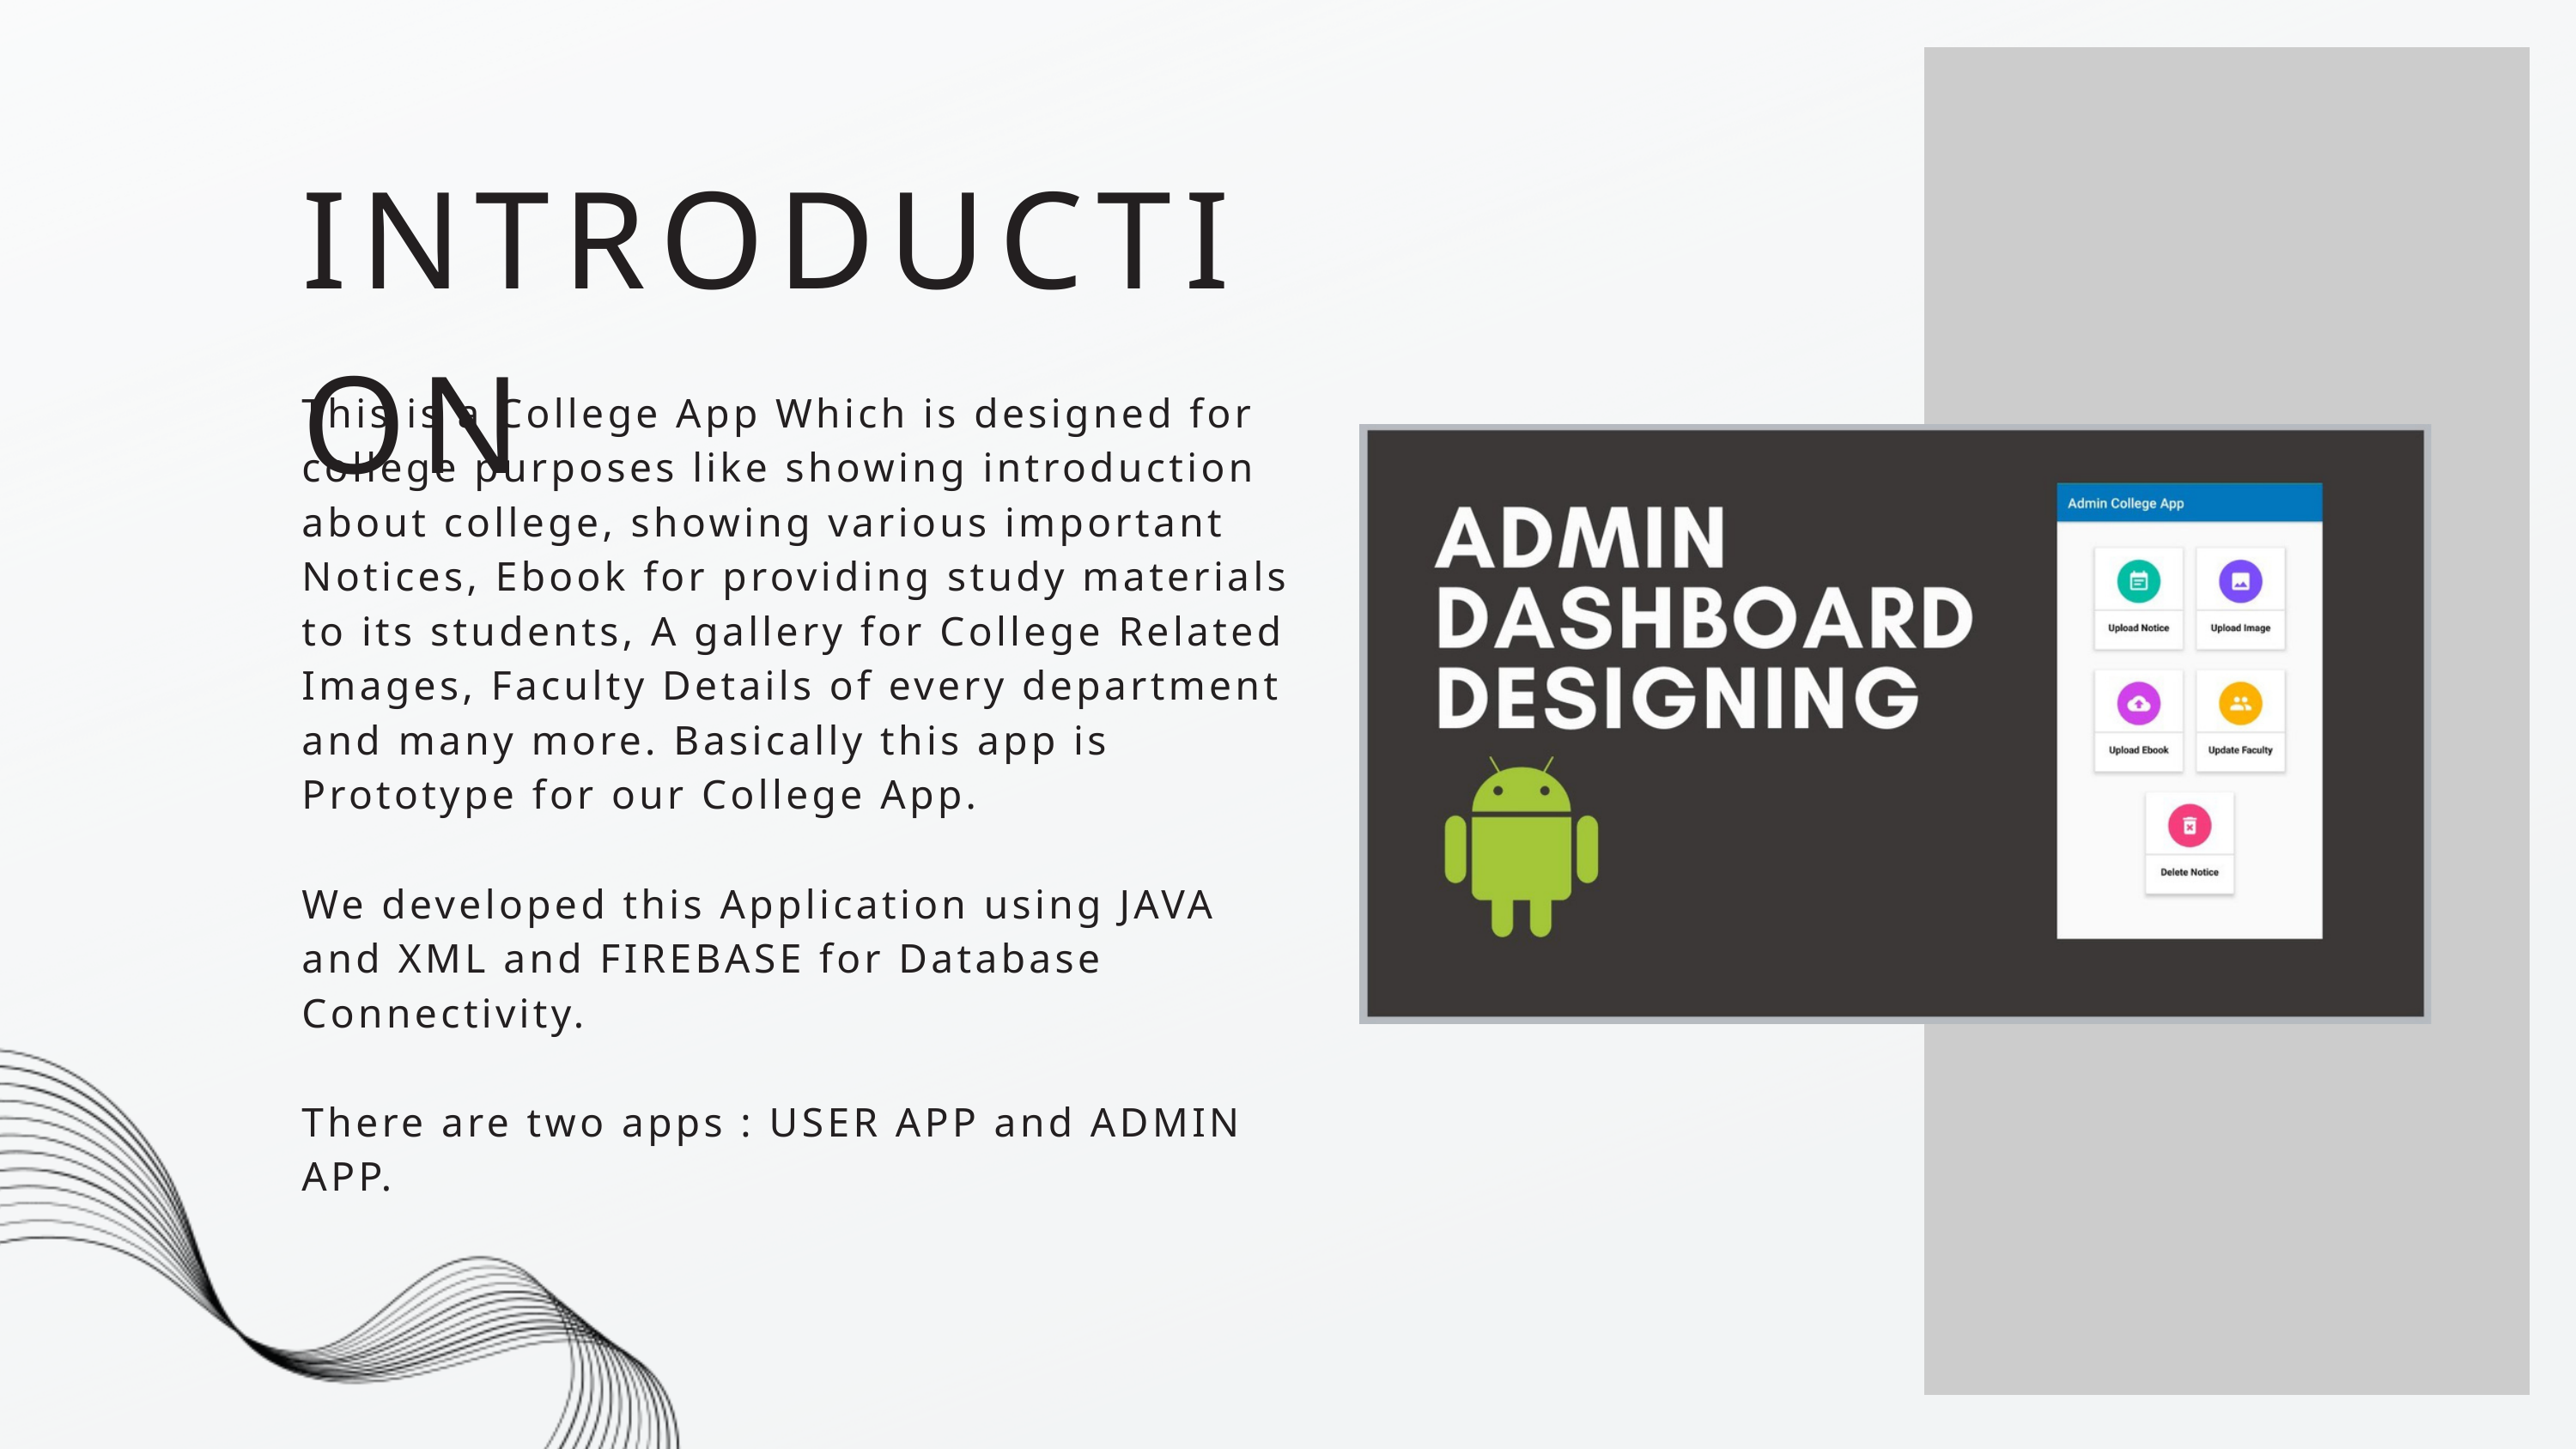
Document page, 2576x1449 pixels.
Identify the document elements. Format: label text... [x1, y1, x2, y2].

text_box [1359, 424, 1918, 1025]
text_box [1924, 47, 2530, 1396]
text_box [0, 1034, 682, 1449]
text_box INTRODUCTION [301, 130, 1347, 501]
text_box [0, 0, 2576, 1449]
text_box This is a College App Which is designed for college purposes like showing introduction about college, showing various important Notices, Ebook for providing study materials to its students, A gallery for College Related Images, Faculty Details of every department and many more. Basically this app is Prototype for our College App. We developed this Application using JAVA and XML and FIREBASE for Database Connectivity. There are two apps : USER APP and ADMIN APP. [301, 501, 1307, 1308]
